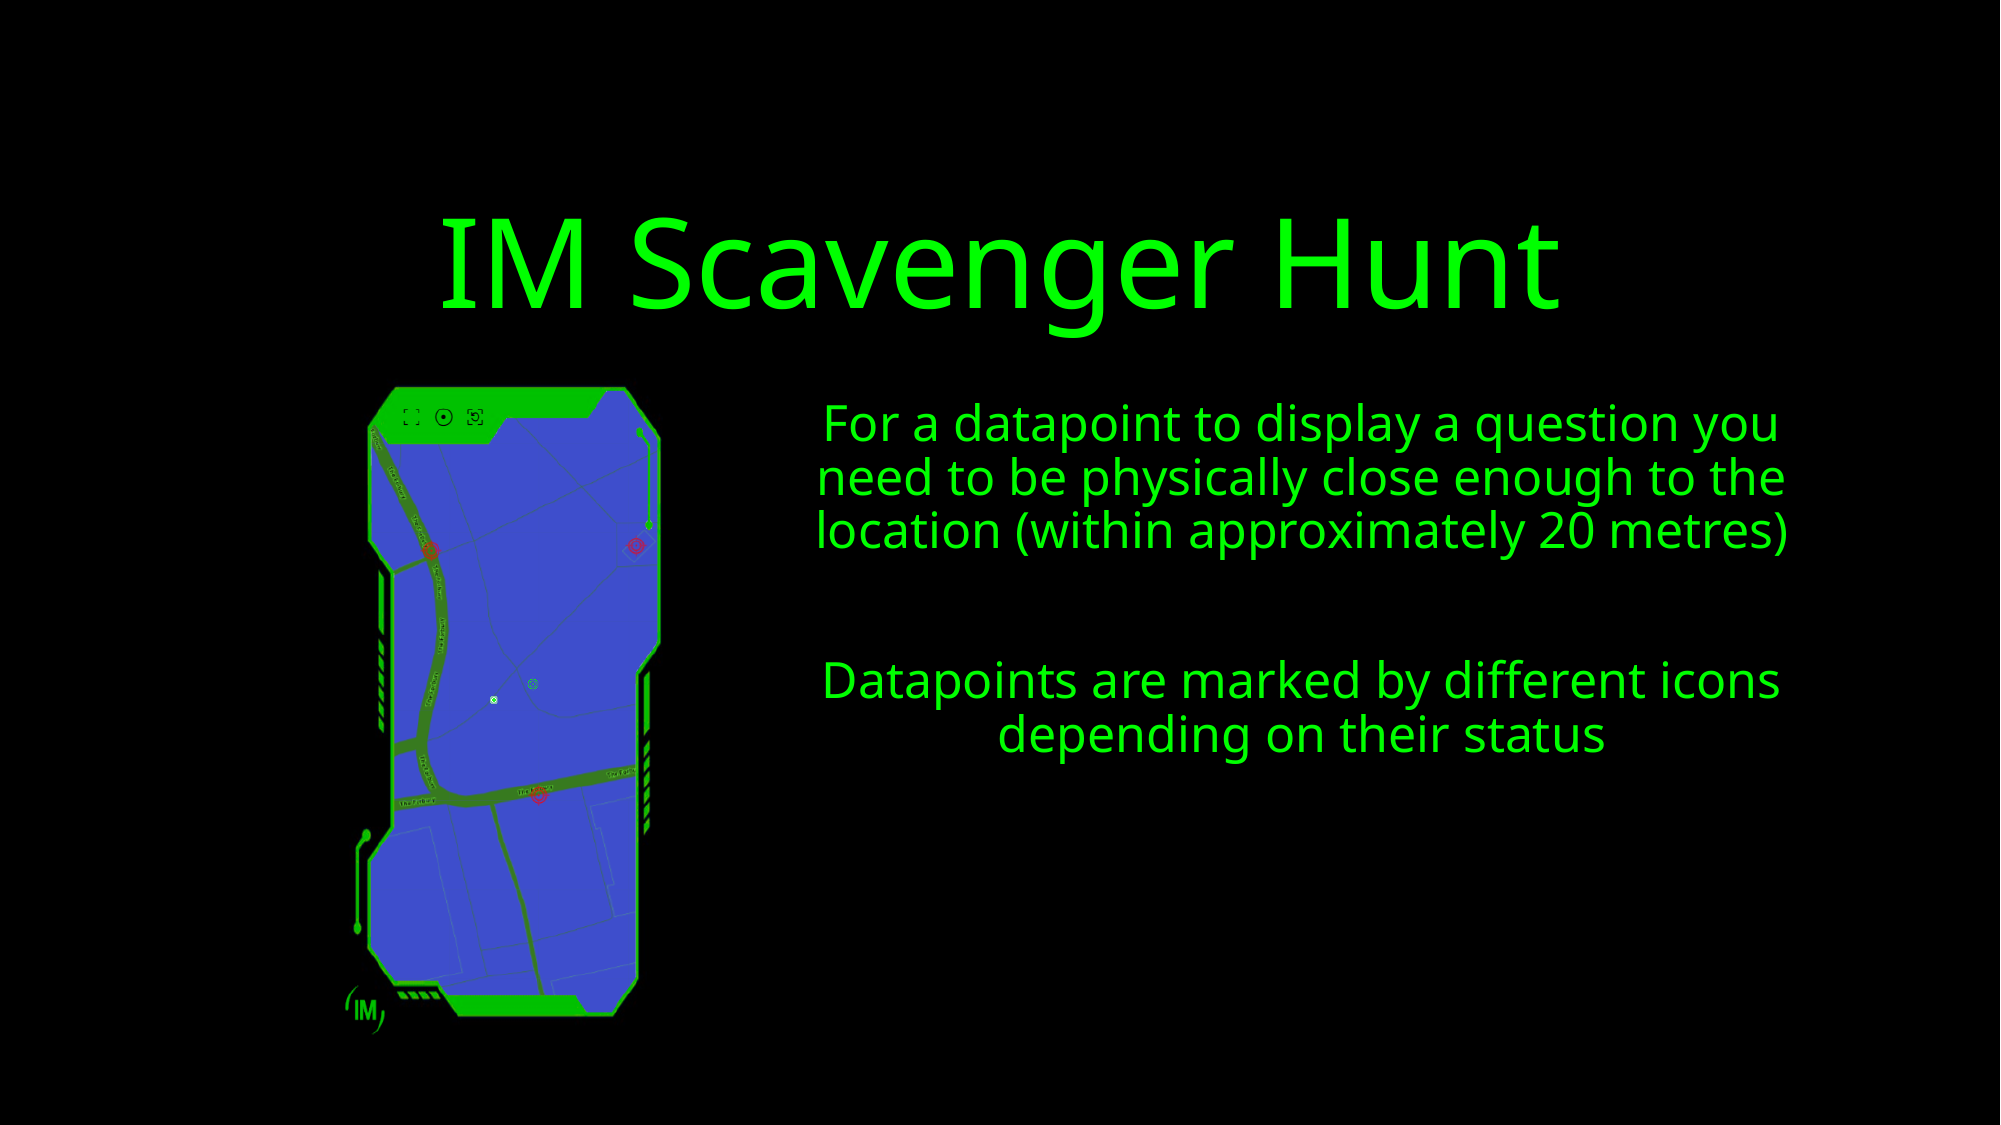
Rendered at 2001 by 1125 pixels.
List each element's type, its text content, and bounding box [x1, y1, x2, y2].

title IM Scavenger Hunt [249, 184, 1750, 343]
subtitle For a datapoint to display a question you need to be physically close enough to the location (within approximately 20 metres) Datapoints are marked by different icons depending on their status [758, 390, 1846, 1057]
picture [339, 353, 676, 1050]
